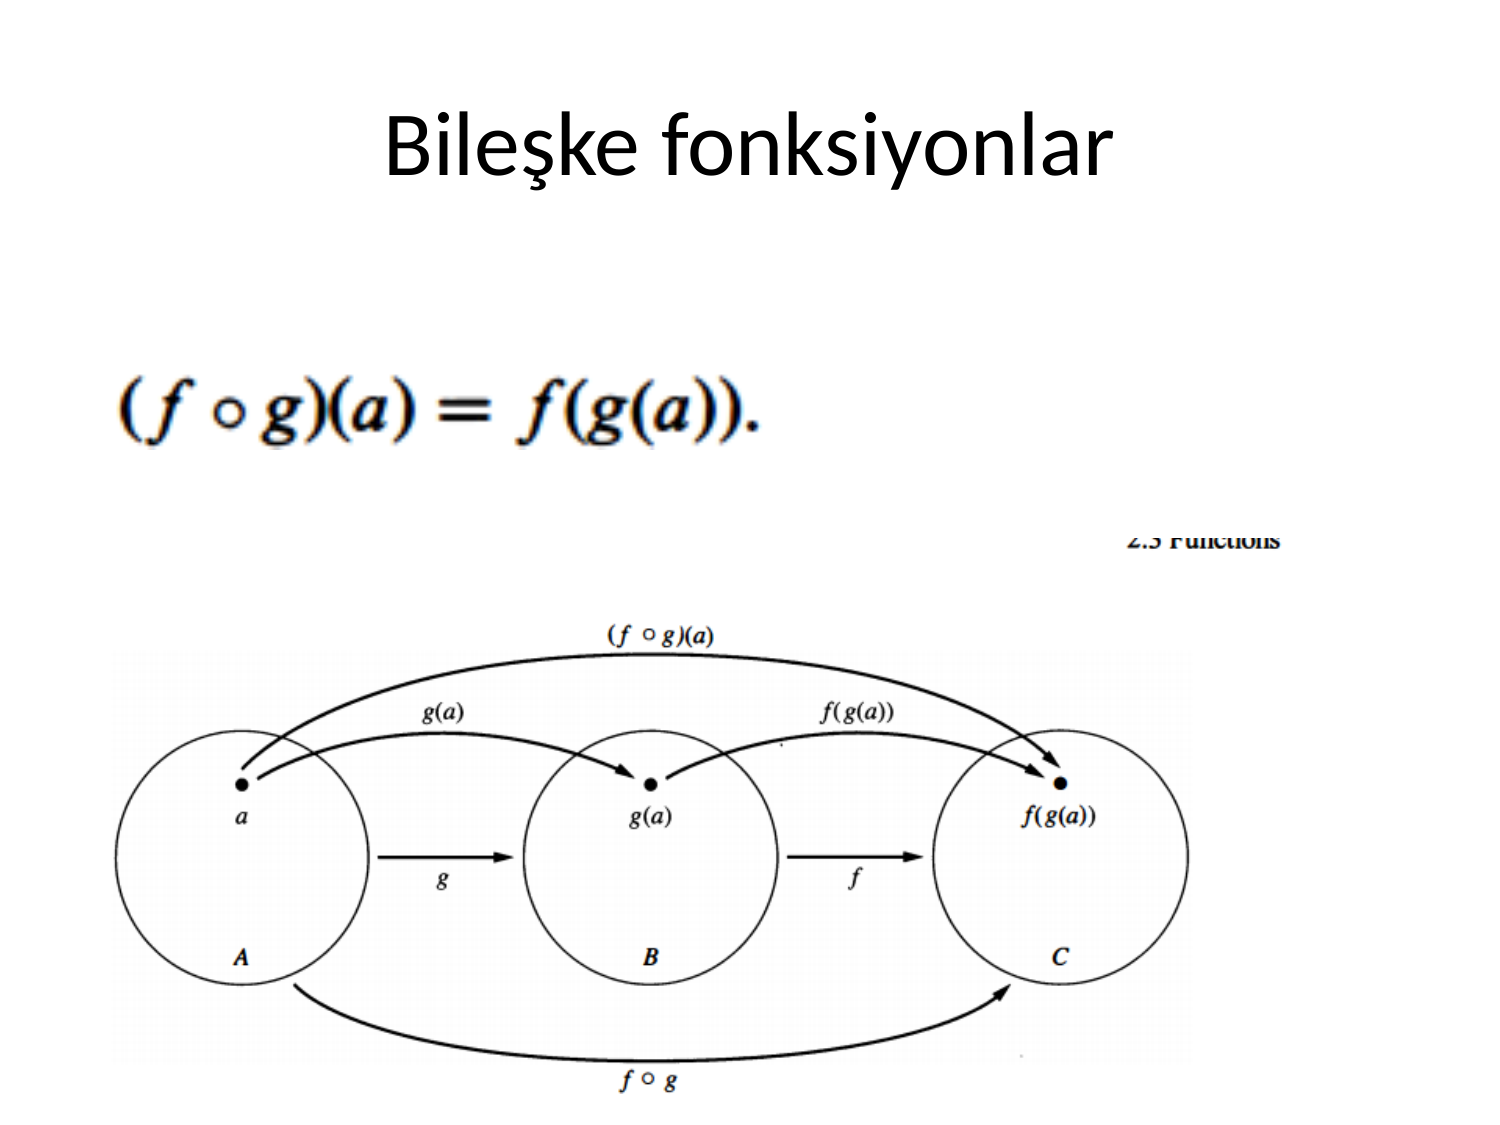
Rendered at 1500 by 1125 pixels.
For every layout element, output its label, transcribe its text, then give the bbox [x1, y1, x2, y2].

title Bileşke fonksiyonlar [75, 45, 1425, 233]
picture [70, 538, 1298, 1094]
picture [70, 327, 798, 450]
